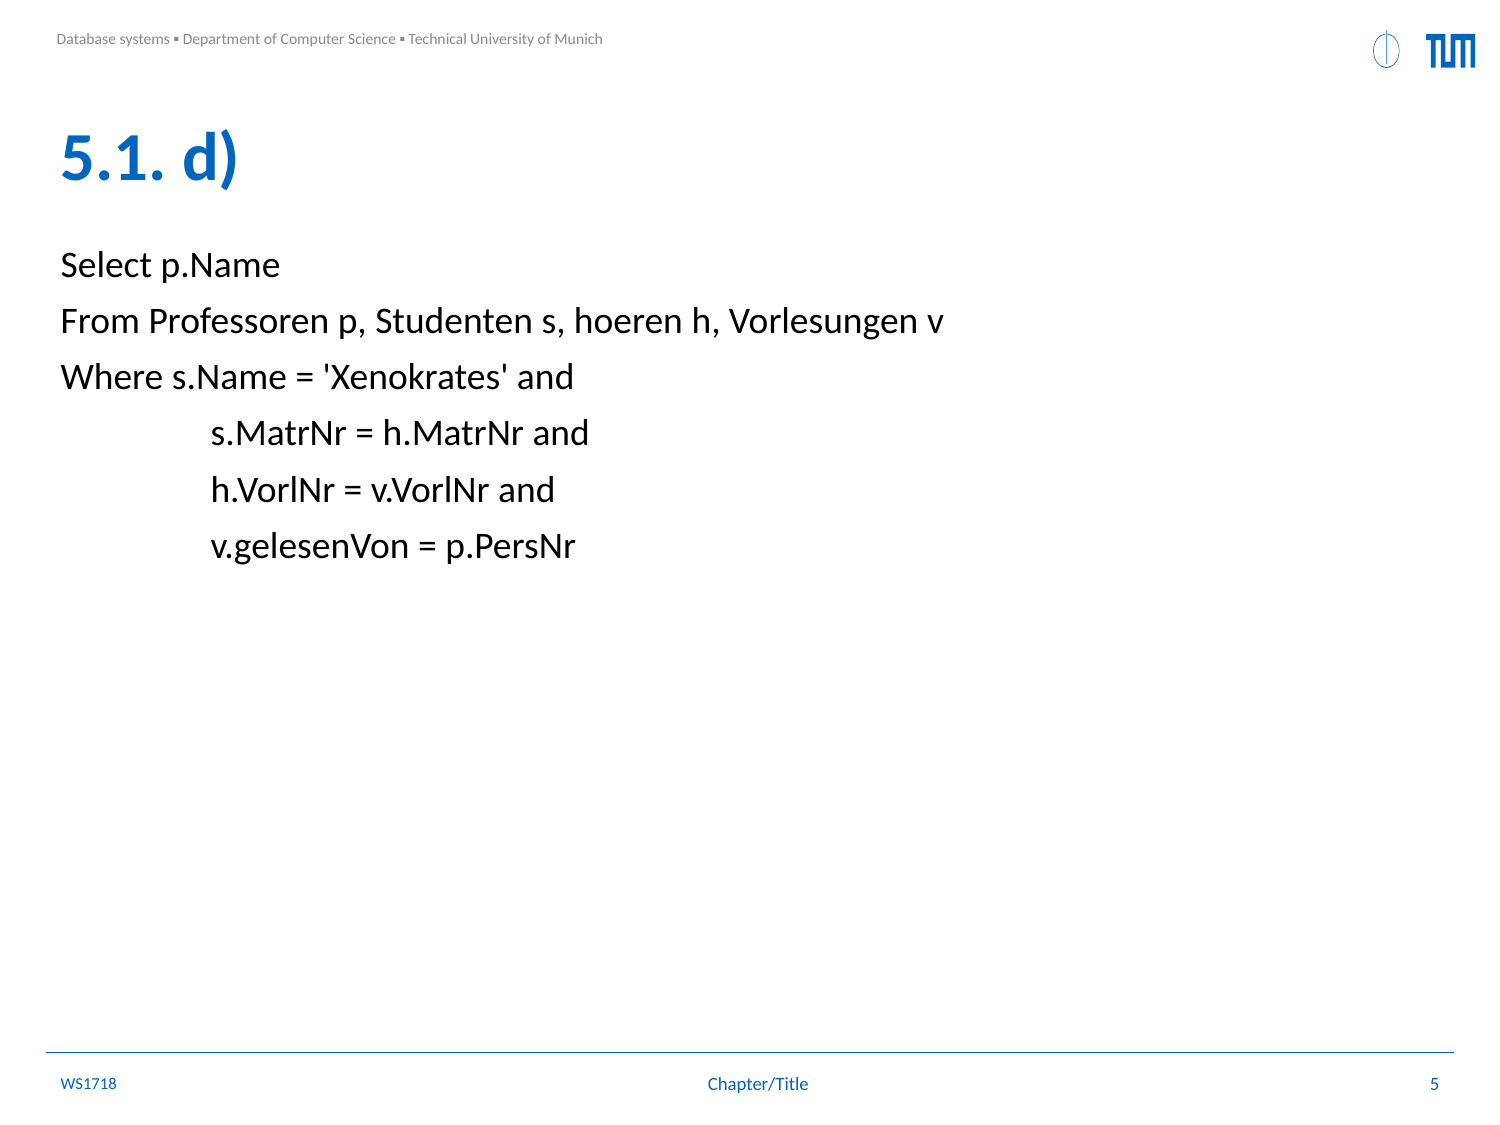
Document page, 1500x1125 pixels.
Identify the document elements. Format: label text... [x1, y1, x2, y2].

footer Chapter/Title [145, 1065, 1372, 1101]
title 5.1. d) [45, 102, 1455, 214]
list Select p.Name From Professoren p, Studenten s, hoeren h, Vorlesungen v Where s.Name = 'Xenokrates' and s.MatrNr = h.MatrNr and h.VorlNr = v.VorlNr and v.gelesenVon = p.PersNr [45, 237, 1455, 1035]
slide_number 5 [1387, 1065, 1455, 1101]
slide_number WS1718 [45, 1065, 145, 1101]
